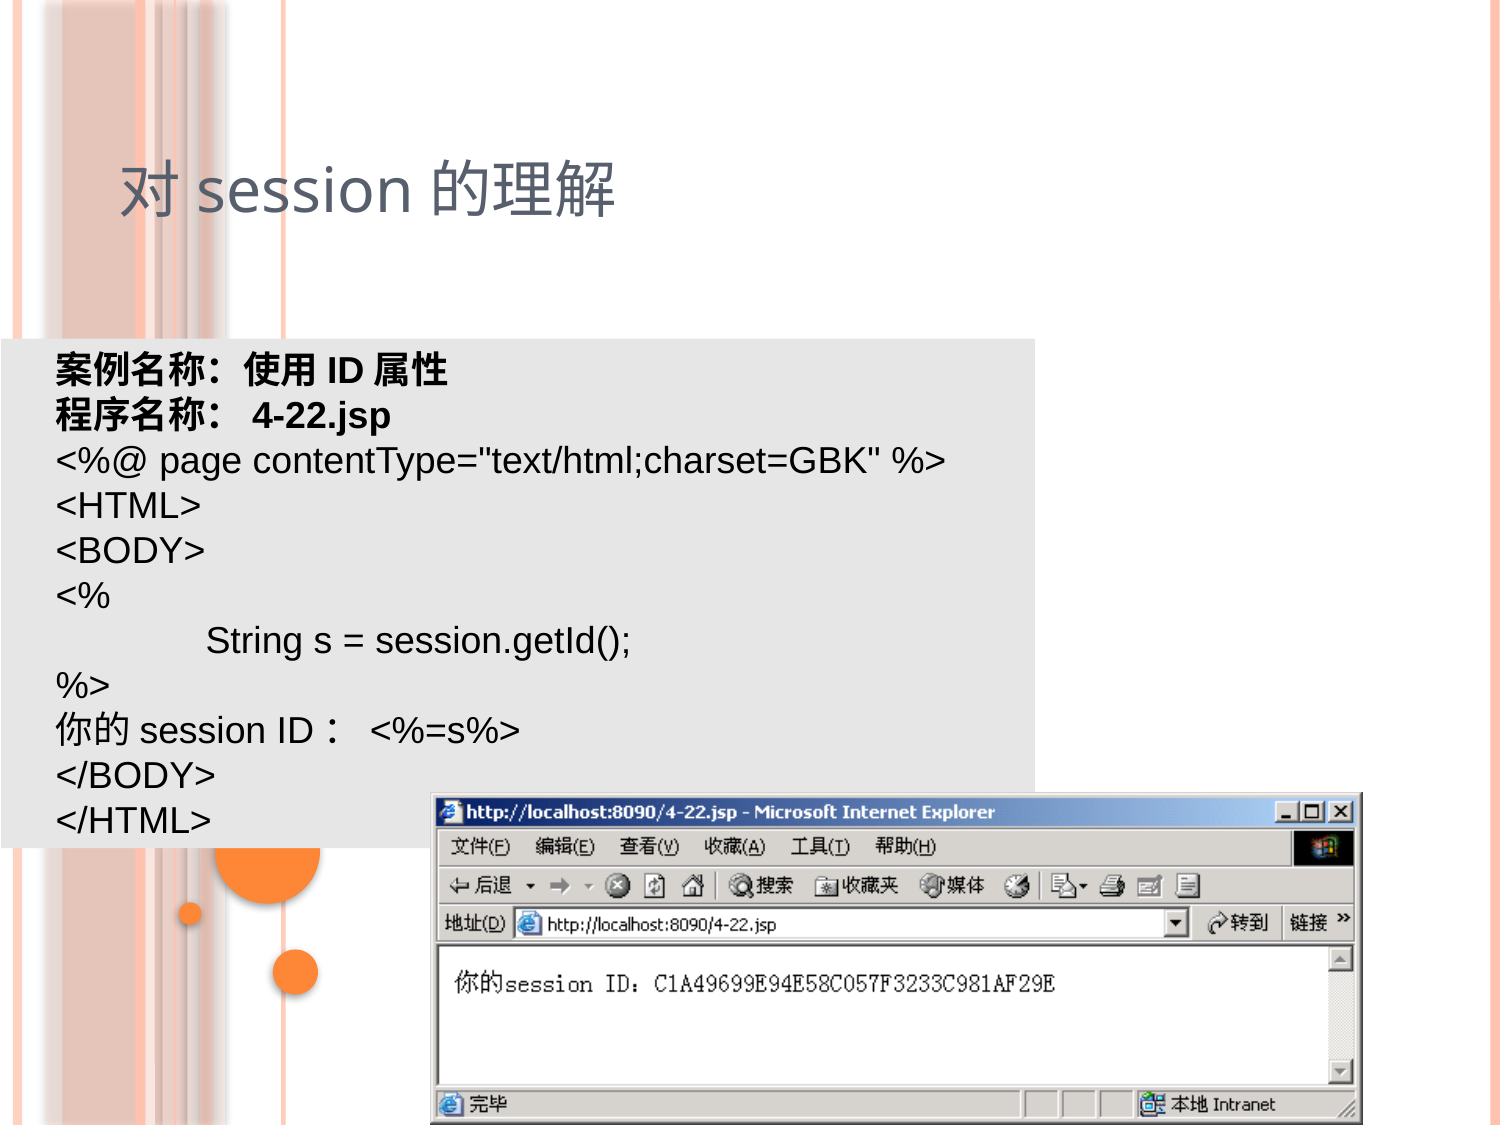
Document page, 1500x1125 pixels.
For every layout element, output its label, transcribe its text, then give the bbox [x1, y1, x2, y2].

title 对session的理解 [75, 45, 1300, 233]
text_box 案例名称：使用ID属性 程序名称：4-22.jsp <%@ page contentType="text/html;charset=GBK" %> <HTML> <BODY> <% String s = session.getId(); %> 你的session ID：<%=s%> </BODY> </HTML> [1, 338, 1035, 849]
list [430, 791, 1363, 1125]
